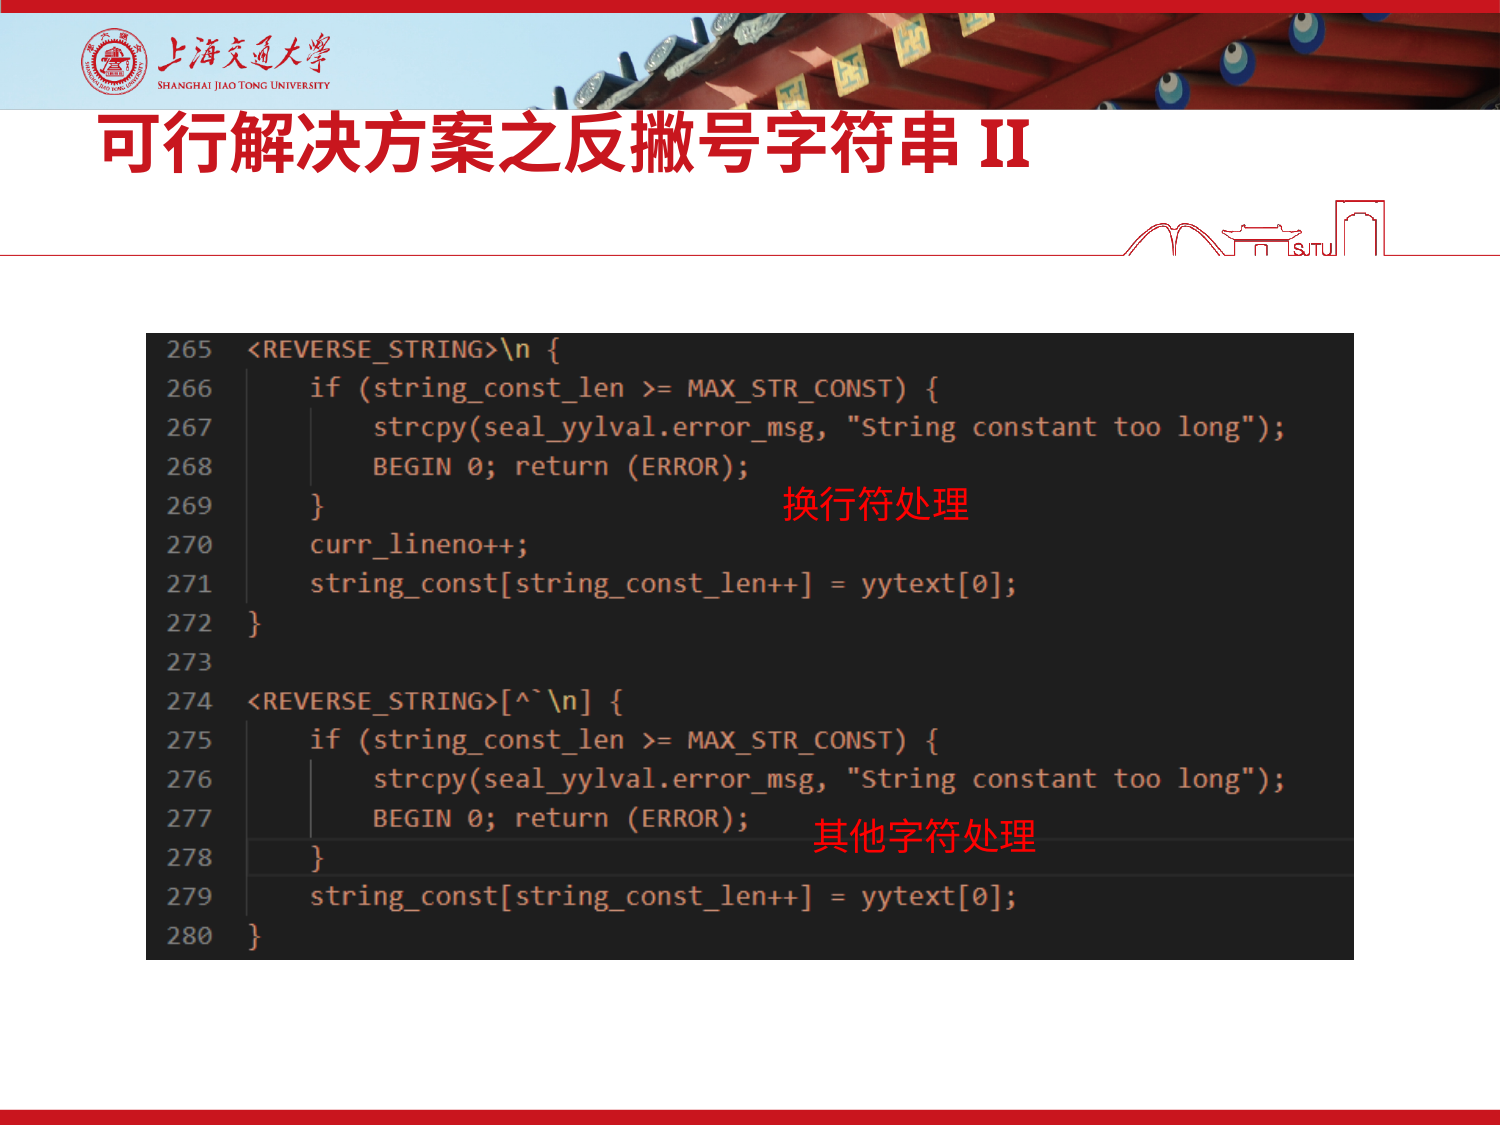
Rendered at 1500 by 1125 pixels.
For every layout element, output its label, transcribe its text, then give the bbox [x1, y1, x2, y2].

title 可行解决方案之反撇号字符串II [81, 102, 1455, 254]
picture [146, 333, 1354, 960]
picture [0, 200, 1500, 256]
picture [0, 0, 1500, 110]
